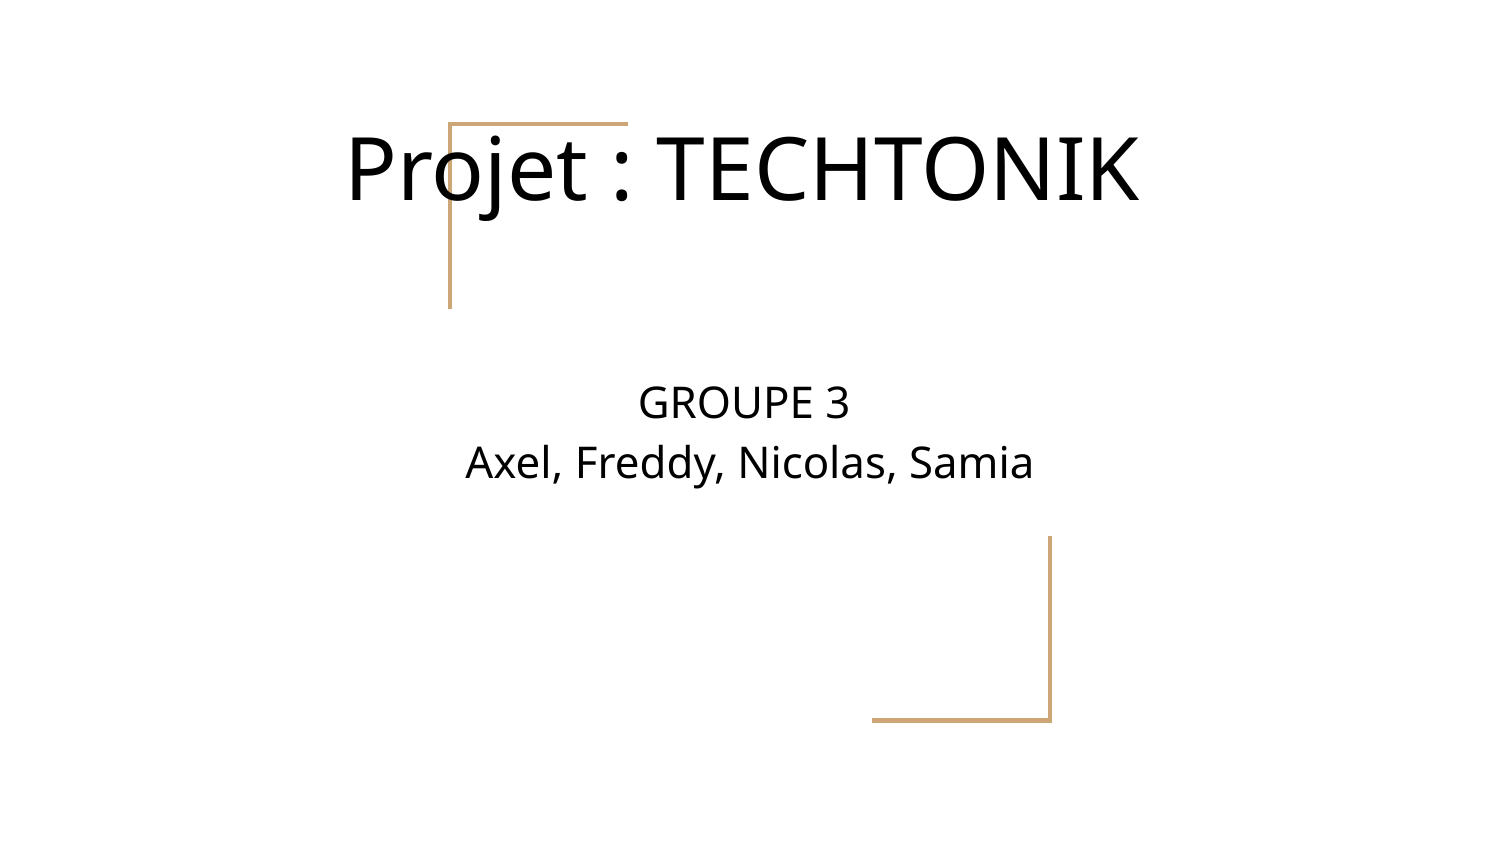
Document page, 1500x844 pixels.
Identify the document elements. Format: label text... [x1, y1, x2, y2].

subtitle GROUPE 3 Axel, Freddy, Nicolas, Samia [51, 356, 1449, 535]
title Projet : TECHTONIK [43, 72, 1442, 242]
